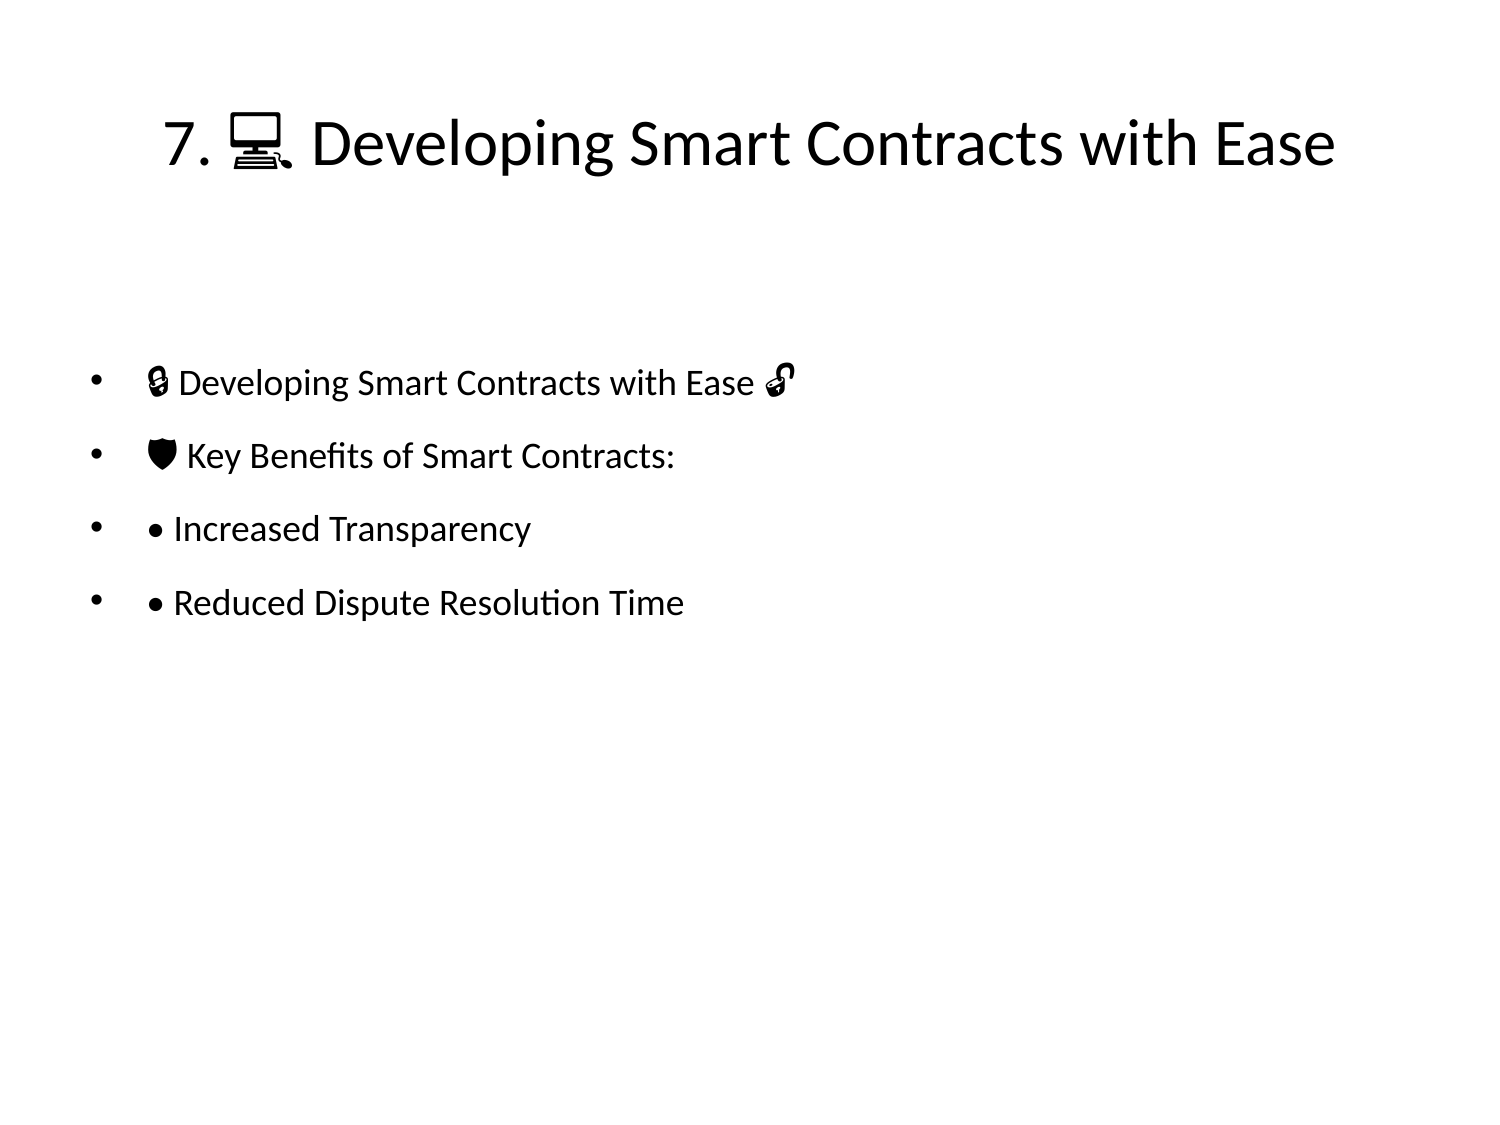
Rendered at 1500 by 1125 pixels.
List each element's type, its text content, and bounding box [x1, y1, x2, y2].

list 🔒 Developing Smart Contracts with Ease 🔓 🛡️ Key Benefits of Smart Contracts: • Increased Transparency • Reduced Dispute Resolution Time [75, 262, 1425, 1005]
title 7. 💻 Developing Smart Contracts with Ease [75, 45, 1425, 233]
